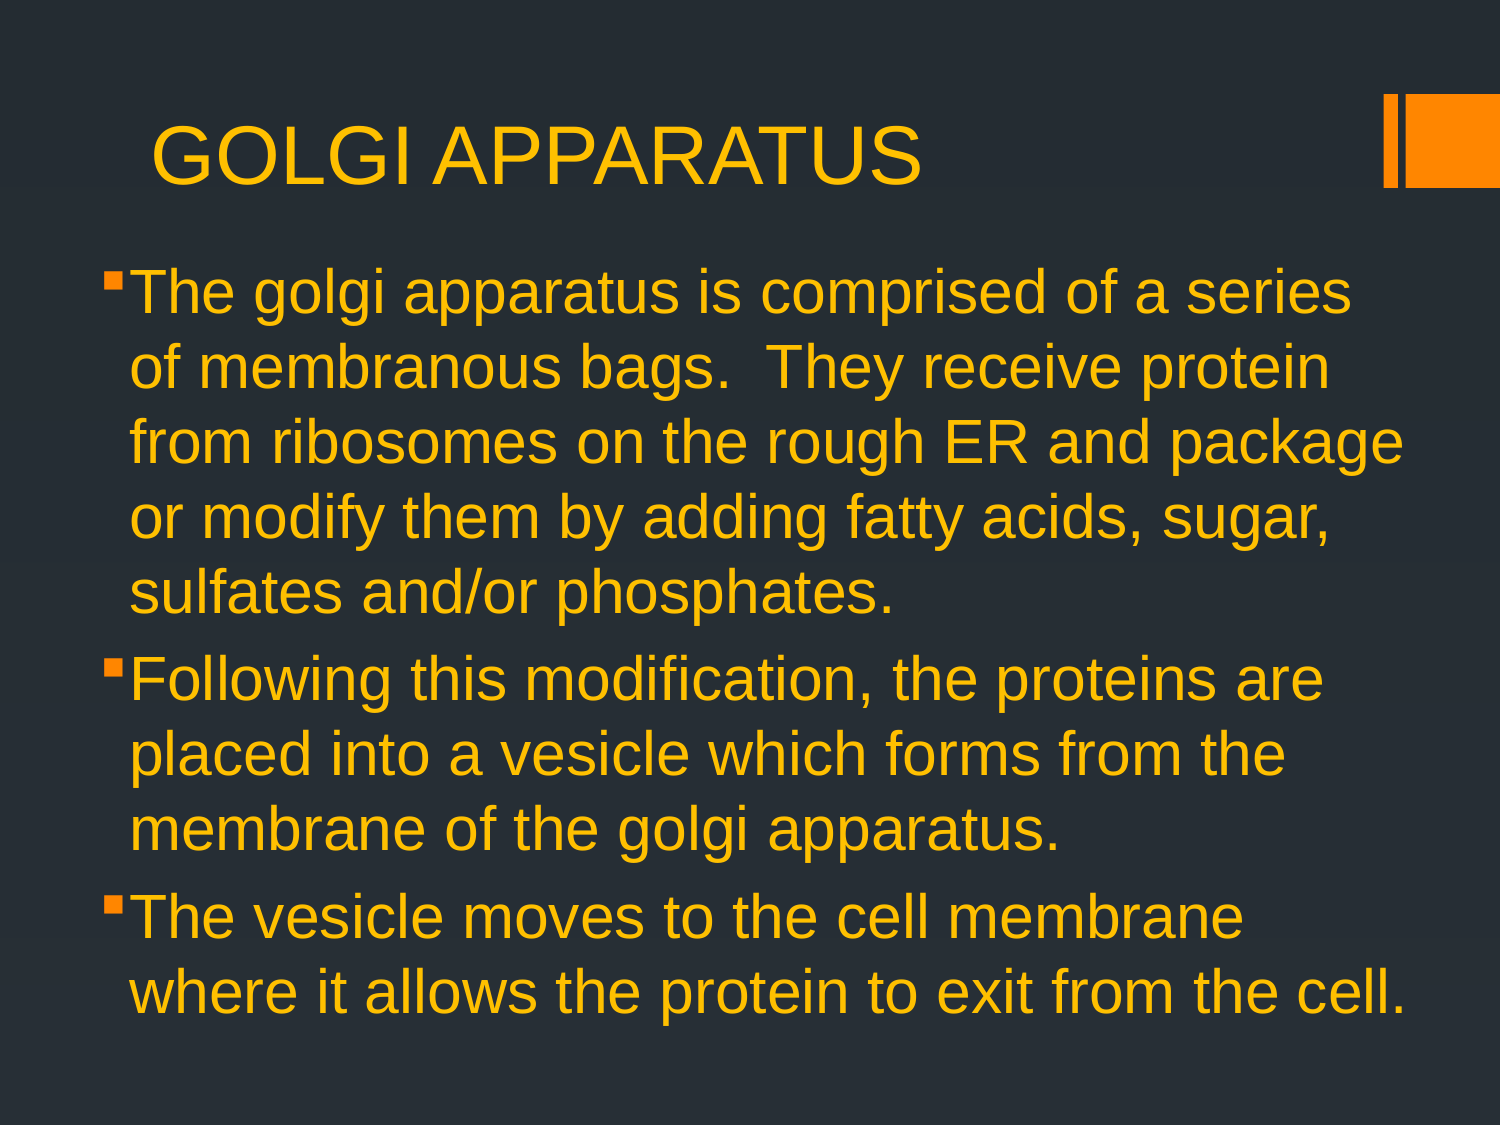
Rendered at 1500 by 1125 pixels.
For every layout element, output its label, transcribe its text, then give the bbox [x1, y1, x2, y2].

list The golgi apparatus is comprised of a series of membranous bags. They receive protein from ribosomes on the rough ER and package or modify them by adding fatty acids, sugar, sulfates and/or phosphates. Following this modification, the proteins are placed into a vesicle which forms from the membrane of the golgi apparatus. The vesicle moves to the cell membrane where it allows the protein to exit from the cell. [76, 243, 1427, 1068]
title GOLGI APPARATUS [135, 19, 1336, 209]
